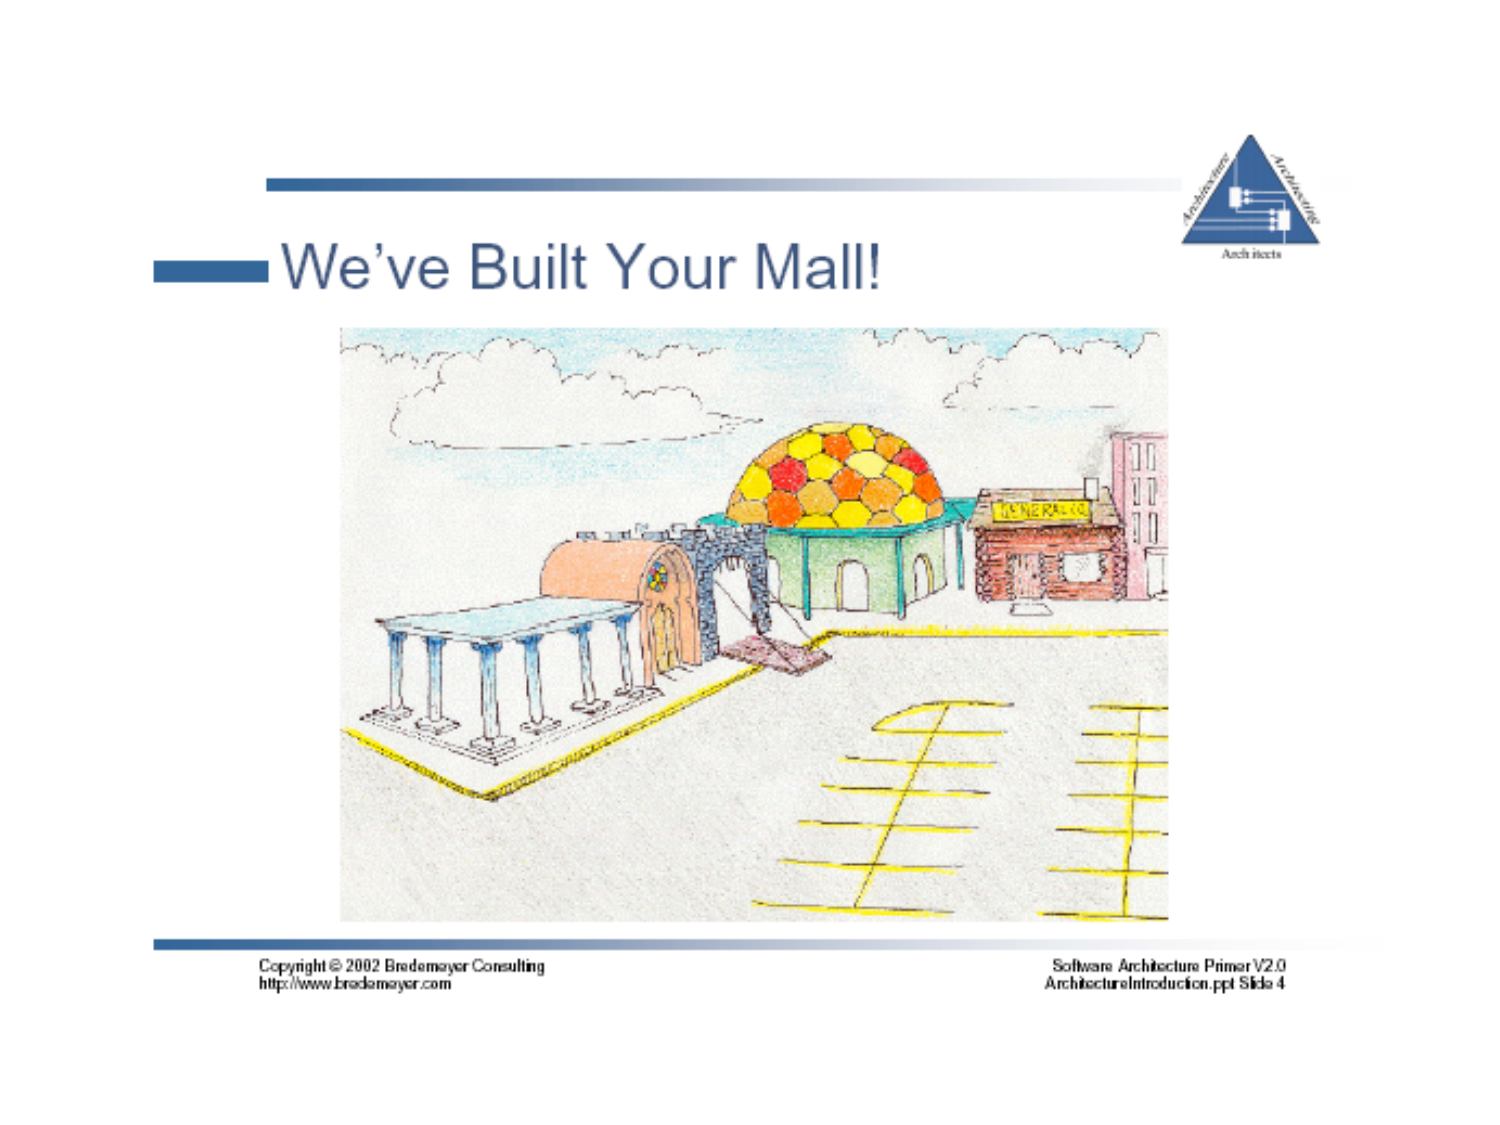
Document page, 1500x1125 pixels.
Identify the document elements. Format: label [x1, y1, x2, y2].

picture [99, 89, 1388, 1034]
